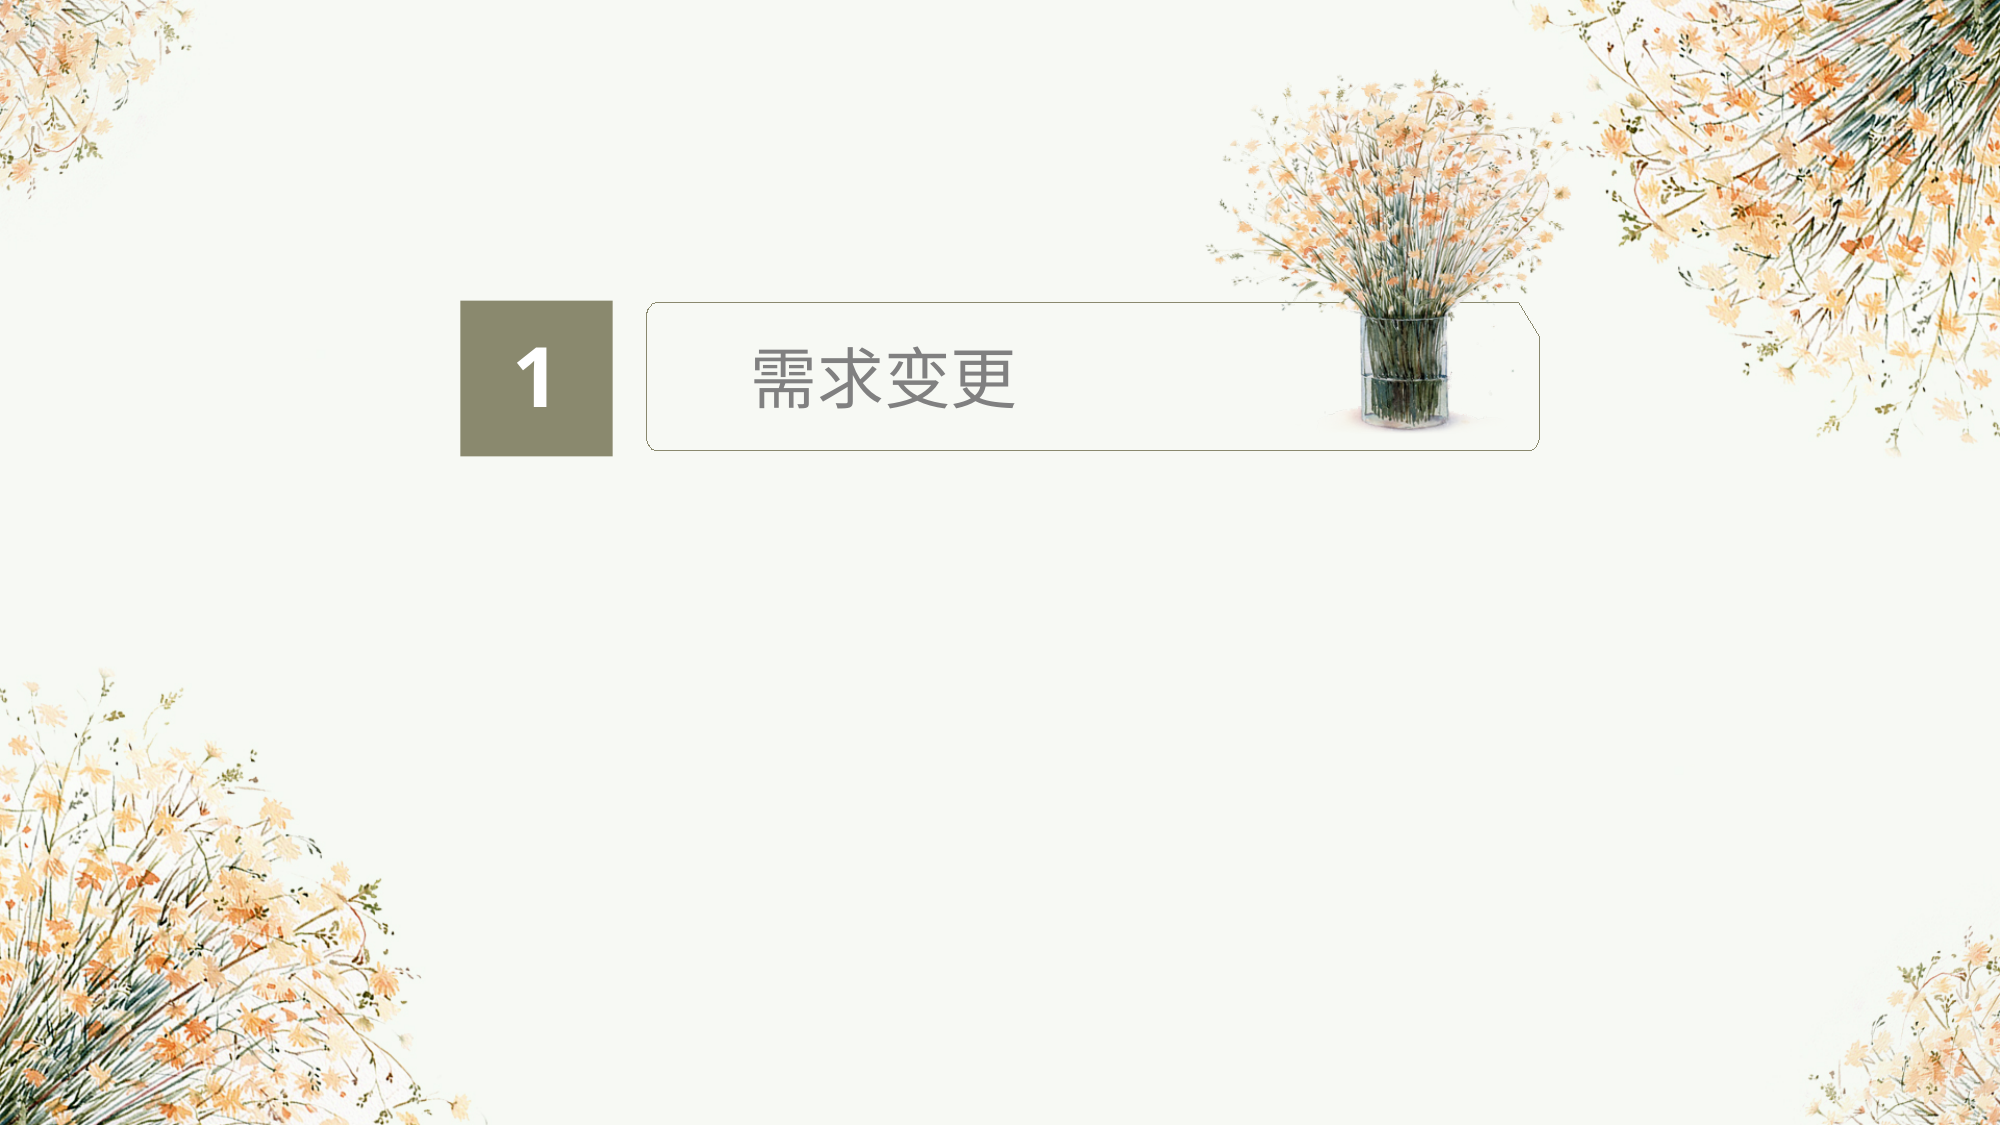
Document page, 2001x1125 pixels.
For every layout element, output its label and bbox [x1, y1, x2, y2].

text_box [460, 300, 1540, 457]
picture [0, 0, 2000, 1125]
